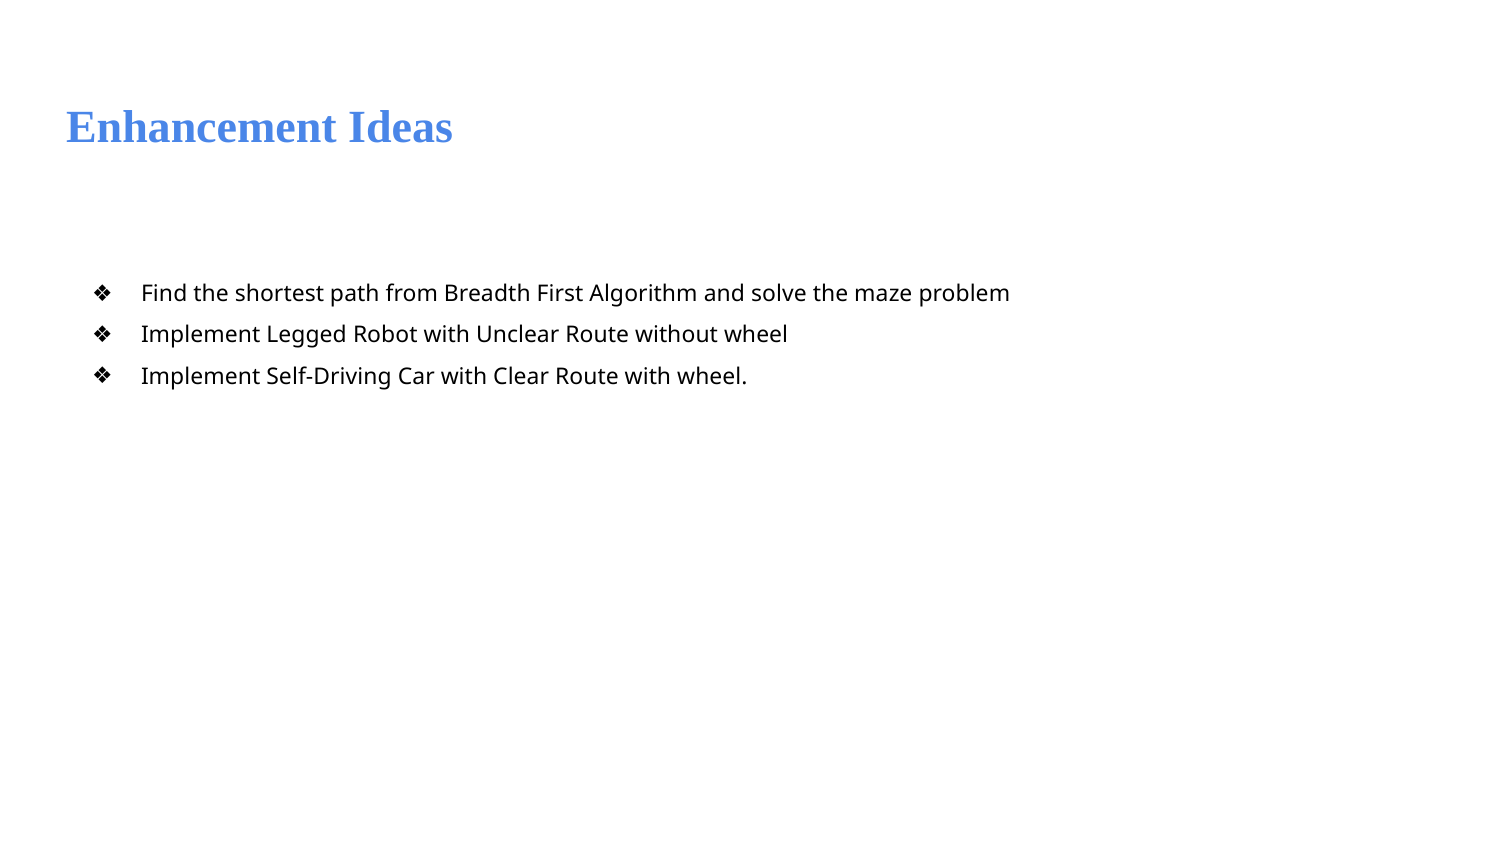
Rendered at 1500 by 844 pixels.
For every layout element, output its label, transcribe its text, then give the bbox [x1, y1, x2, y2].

list Find the shortest path from Breadth First Algorithm and solve the maze problem Implement Legged Robot with Unclear Route without wheel Implement Self-Driving Car with Clear Route with wheel. [51, 189, 1449, 750]
title Enhancement Ideas [51, 72, 1449, 167]
